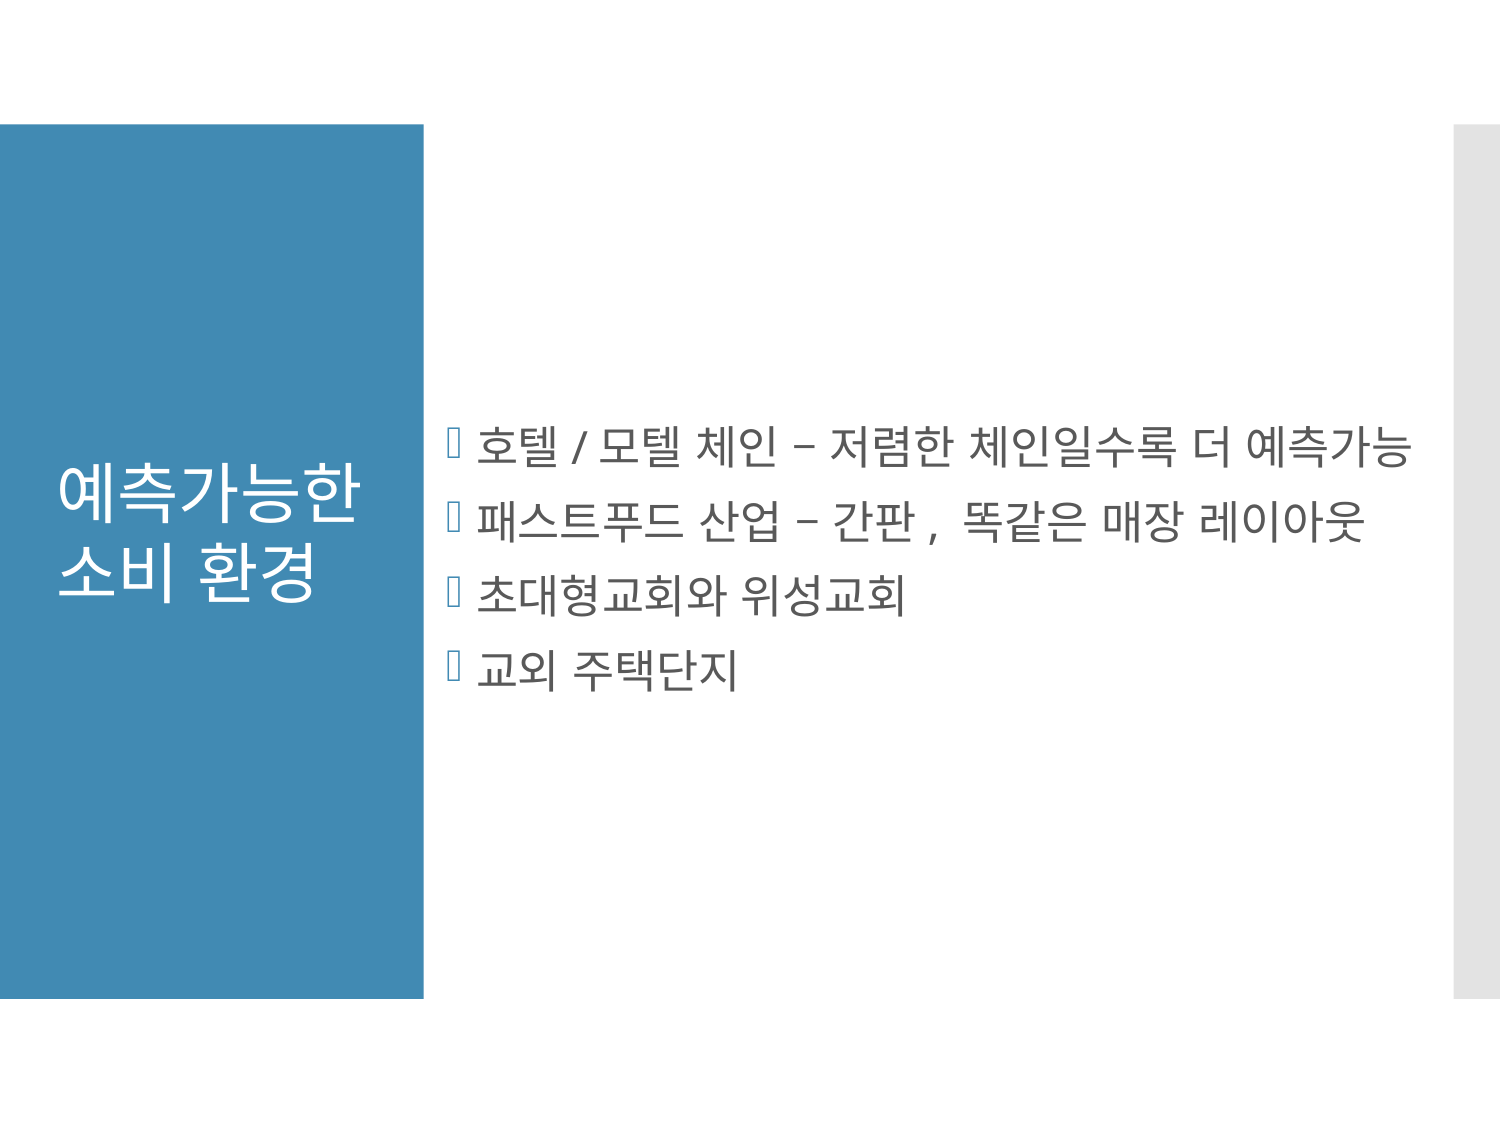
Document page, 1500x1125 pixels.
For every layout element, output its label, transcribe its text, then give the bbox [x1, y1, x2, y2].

list 호텔/모텔 체인 – 저렴한 체인일수록 더 예측가능 패스트푸드 산업 – 간판, 똑같은 매장 레이아웃 초대형교회와 위성교회 교외 주택단지 [431, 141, 1459, 982]
text_box 예측가능한 소비 환경 [41, 444, 420, 619]
